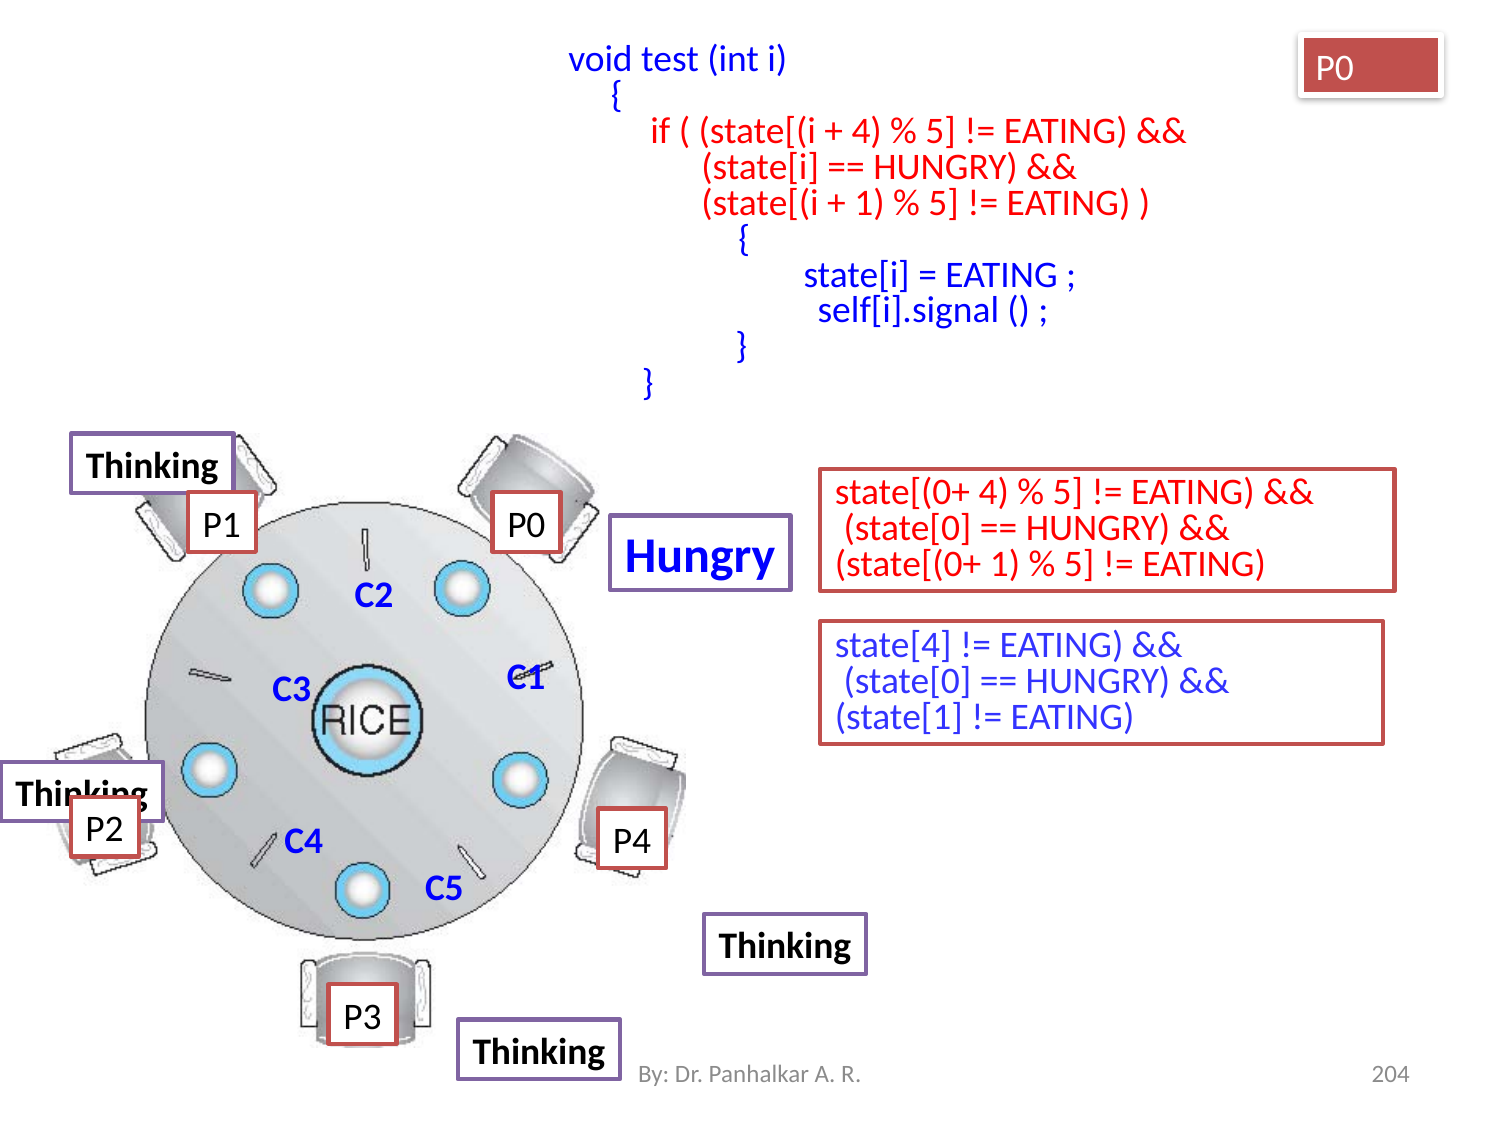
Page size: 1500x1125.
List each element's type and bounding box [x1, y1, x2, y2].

slide_number [1074, 1042, 1425, 1103]
text_box [702, 912, 868, 976]
text_box [818, 619, 1385, 746]
picture [46, 433, 686, 1048]
text_box [818, 467, 1397, 593]
text_box [468, 32, 1444, 410]
text_box [0, 760, 46, 823]
text_box [456, 1048, 512, 1081]
footer [512, 1042, 988, 1103]
text_box [686, 513, 793, 592]
